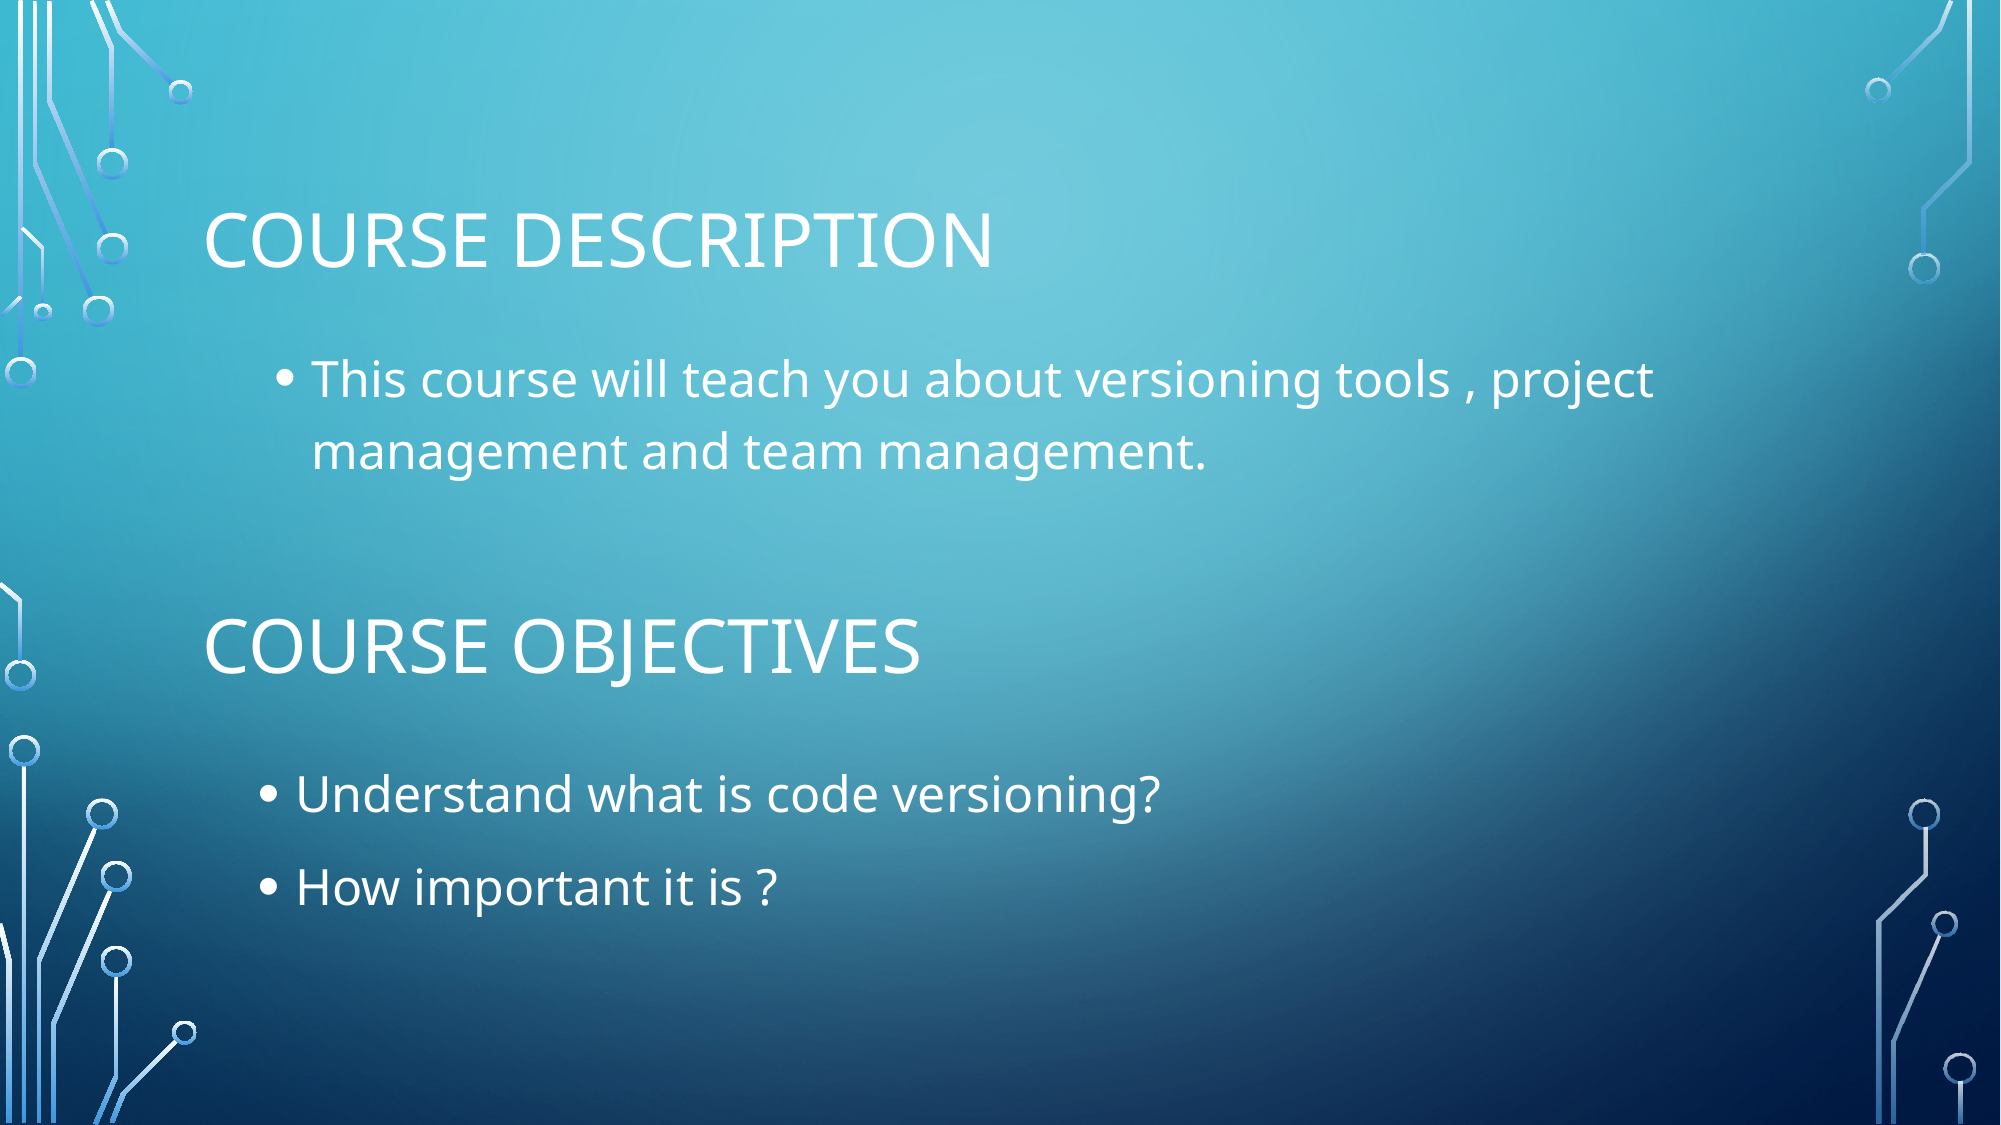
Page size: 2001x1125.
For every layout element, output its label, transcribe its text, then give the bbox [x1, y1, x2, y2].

text_box Understand what is code versioning? How important it is ? [242, 743, 1868, 1024]
list This course will teach you about versioning tools , project management and team management. [259, 327, 1885, 522]
text_box Course Objectives [187, 528, 1813, 771]
title Course Description [187, 106, 1813, 300]
